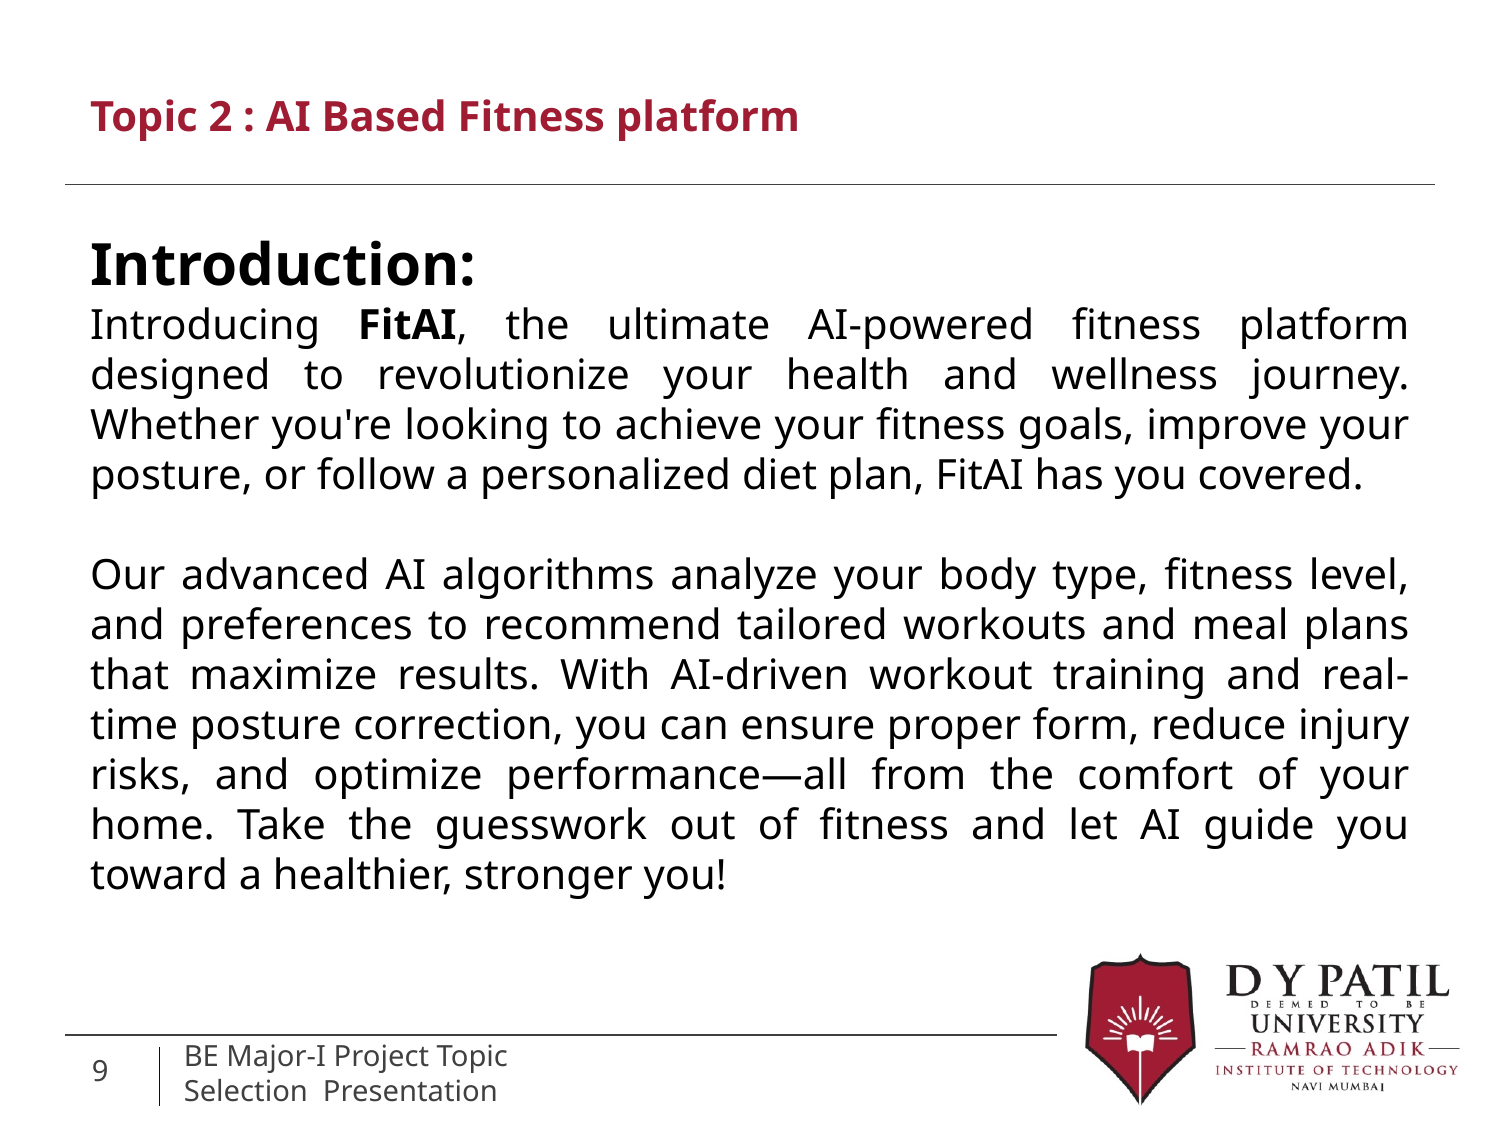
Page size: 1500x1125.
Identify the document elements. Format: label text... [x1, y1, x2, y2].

list Introduction: Introducing FitAI, the ultimate AI-powered fitness platform designed to revolutionize your health and wellness journey. Whether you're looking to achieve your fitness goals, improve your posture, or follow a personalized diet plan, FitAI has you covered. Our advanced AI algorithms analyze your body type, fitness level, and preferences to recommend tailored workouts and meal plans that maximize results. With AI-driven workout training and real-time posture correction, you can ensure proper form, reduce injury risks, and optimize performance—all from the comfort of your home. Take the guesswork out of fitness and let AI guide you toward a healthier, stronger you! [75, 219, 1425, 906]
footer BE Major-I Project Topic Selection Presentation [168, 1042, 644, 1103]
slide_number 9 [76, 1042, 155, 1103]
picture [1057, 930, 1500, 1125]
title Topic 2 : AI Based Fitness platform [75, 45, 1425, 185]
